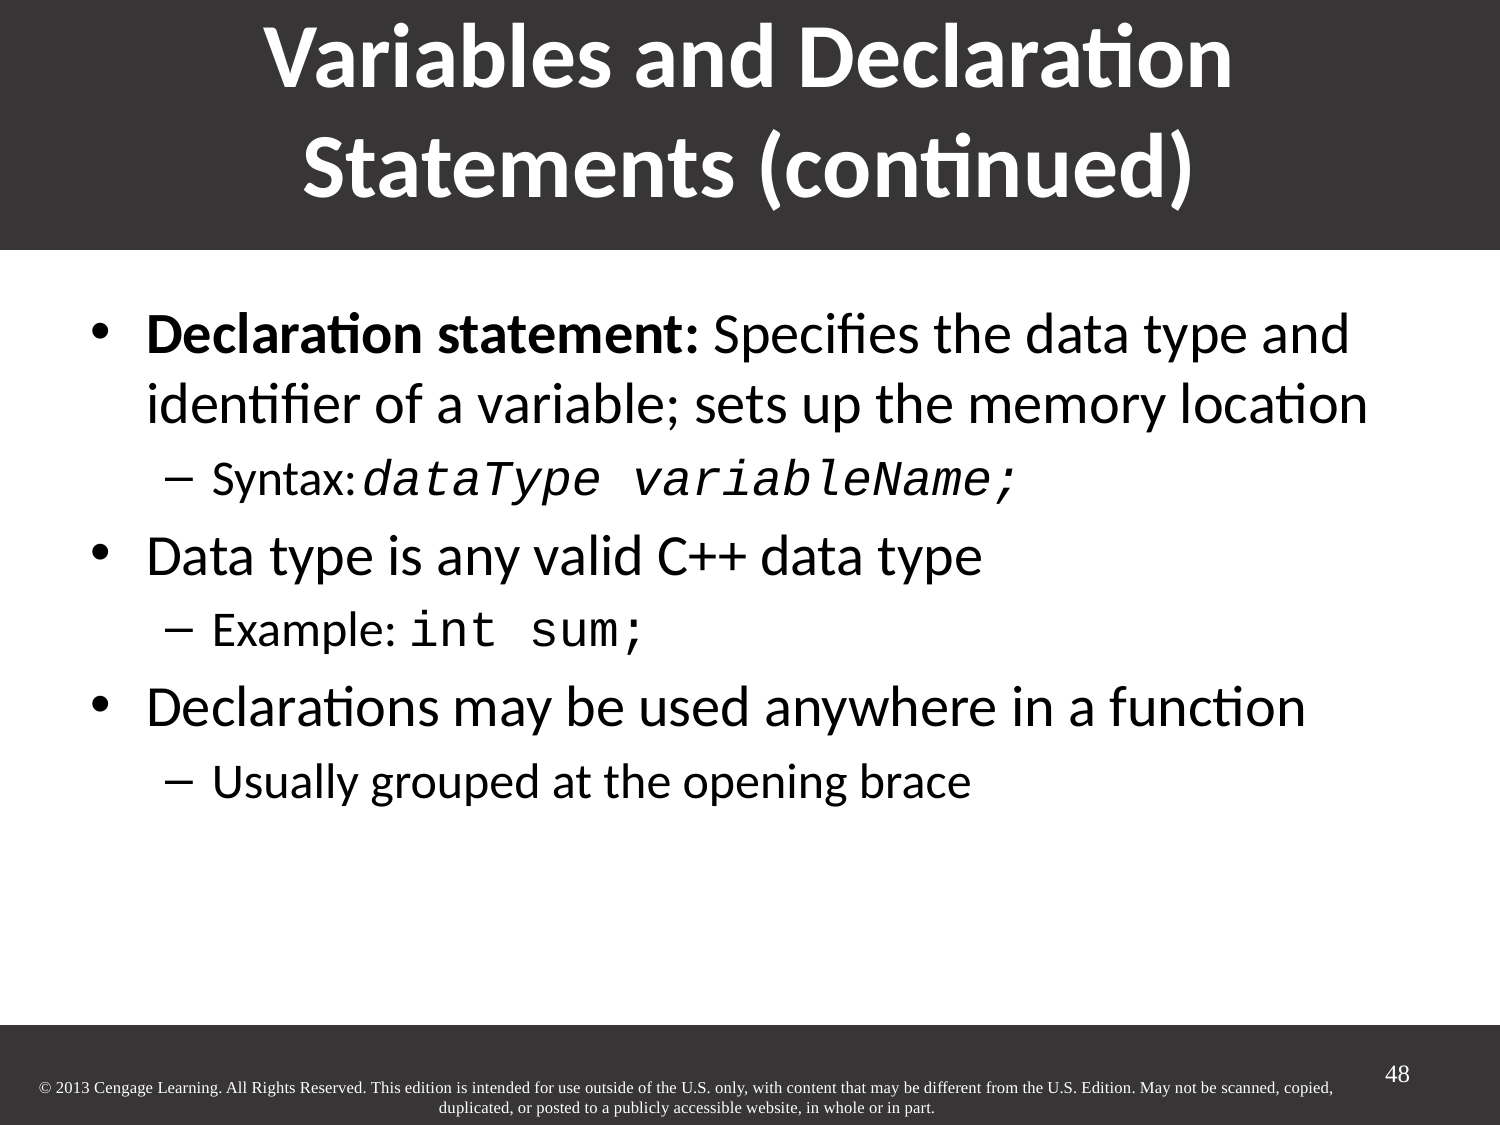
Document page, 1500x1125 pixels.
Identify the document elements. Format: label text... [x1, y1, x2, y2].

slide_number 48 [1074, 1042, 1425, 1103]
title Variables and Declaration Statements (continued)‏ [74, 24, 1426, 188]
list Declaration statement: Specifies the data type and identifier of a variable; sets up the memory location Syntax: dataType variableName; Data type is any valid C++ data type Example: int sum; Declarations may be used anywhere in a function Usually grouped at the opening brace [74, 287, 1426, 1006]
text_box © 2013 Cengage Learning. All Rights Reserved. This edition is intended for use outside of the U.S. only, with content that may be different from the U.S. Edition. May not be scanned, copied, duplicated, or posted to a publicly accessible website, in whole or in part. [0, 1069, 1375, 1125]
